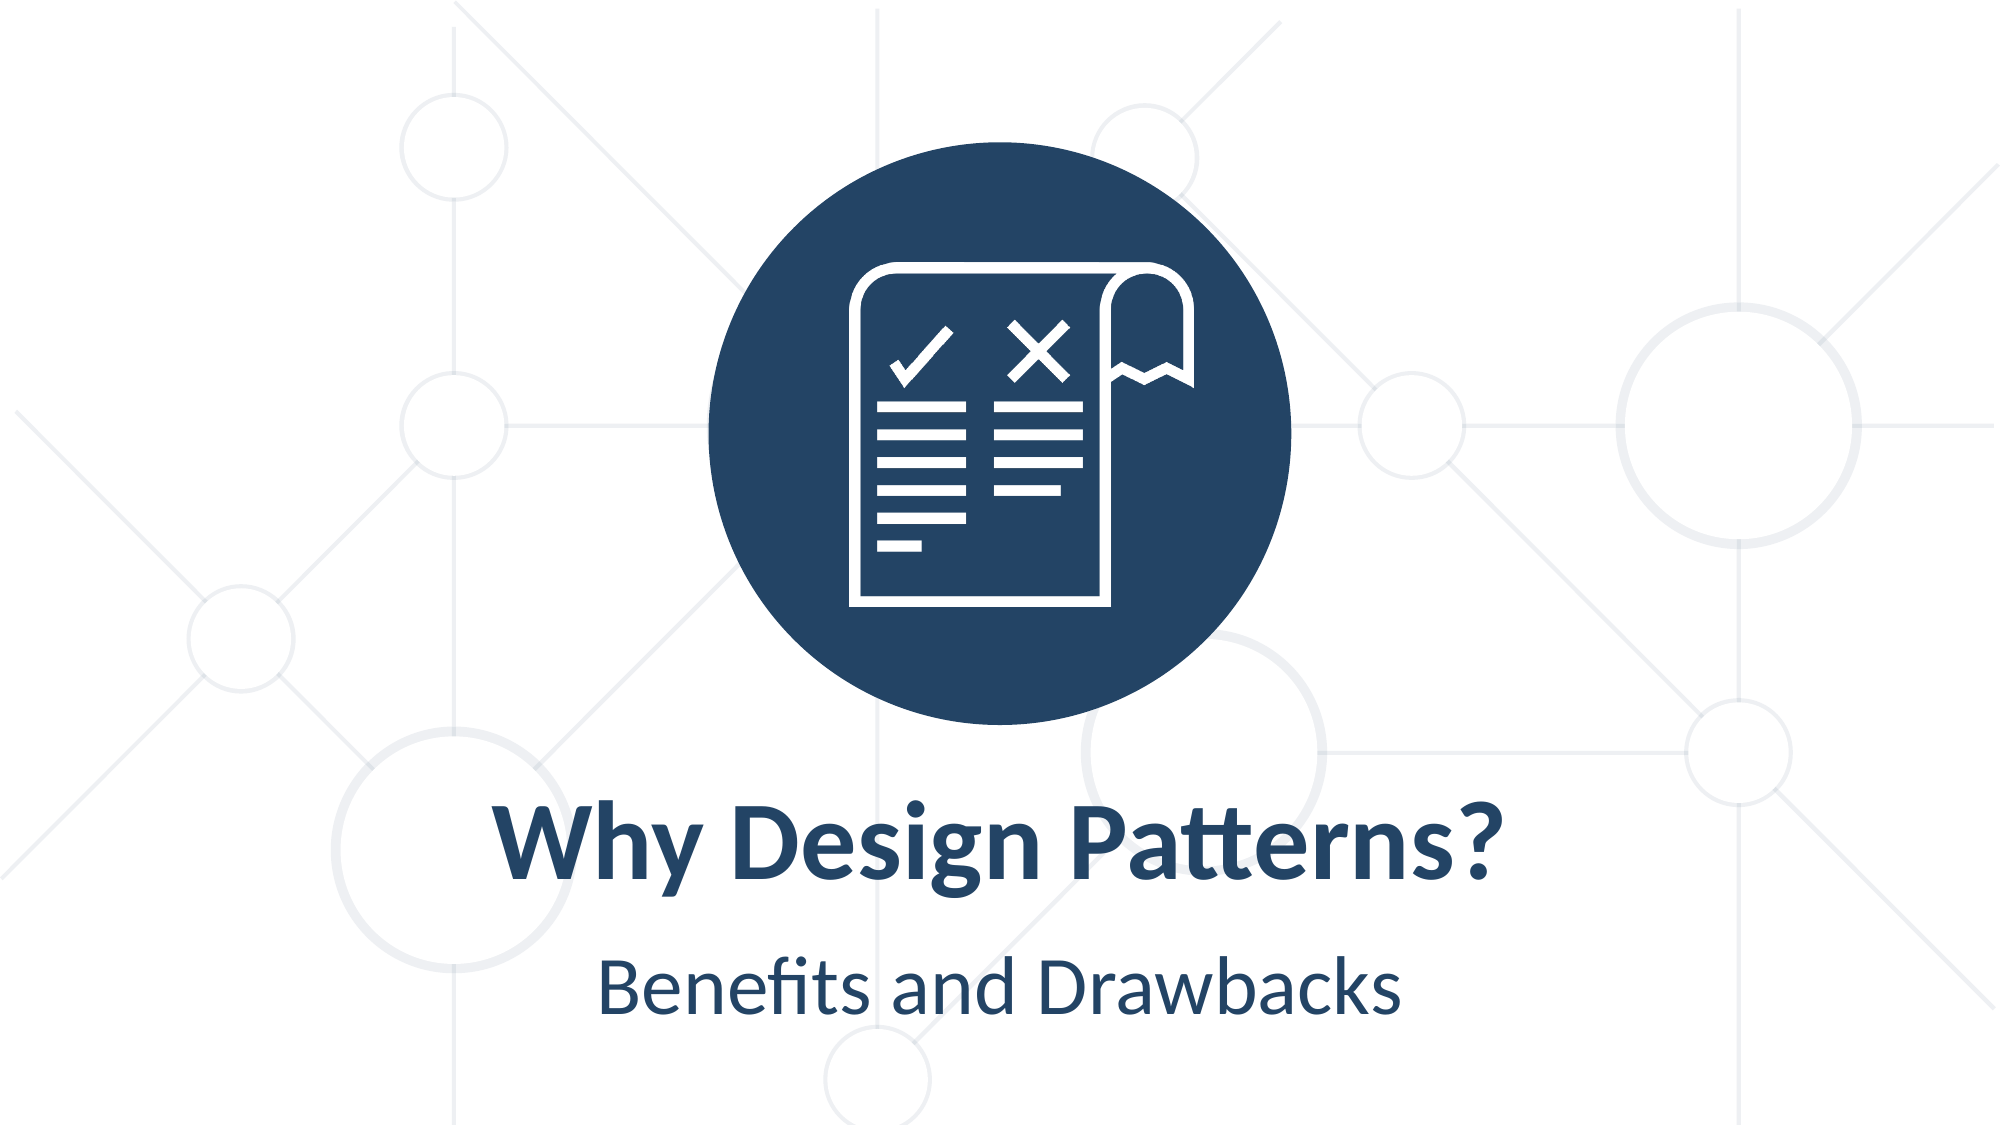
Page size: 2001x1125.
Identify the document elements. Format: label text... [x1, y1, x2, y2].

title Why Design Patterns? [100, 771, 1900, 898]
picture [849, 262, 1194, 607]
subtitle Benefits and Drawbacks [100, 916, 1900, 1043]
